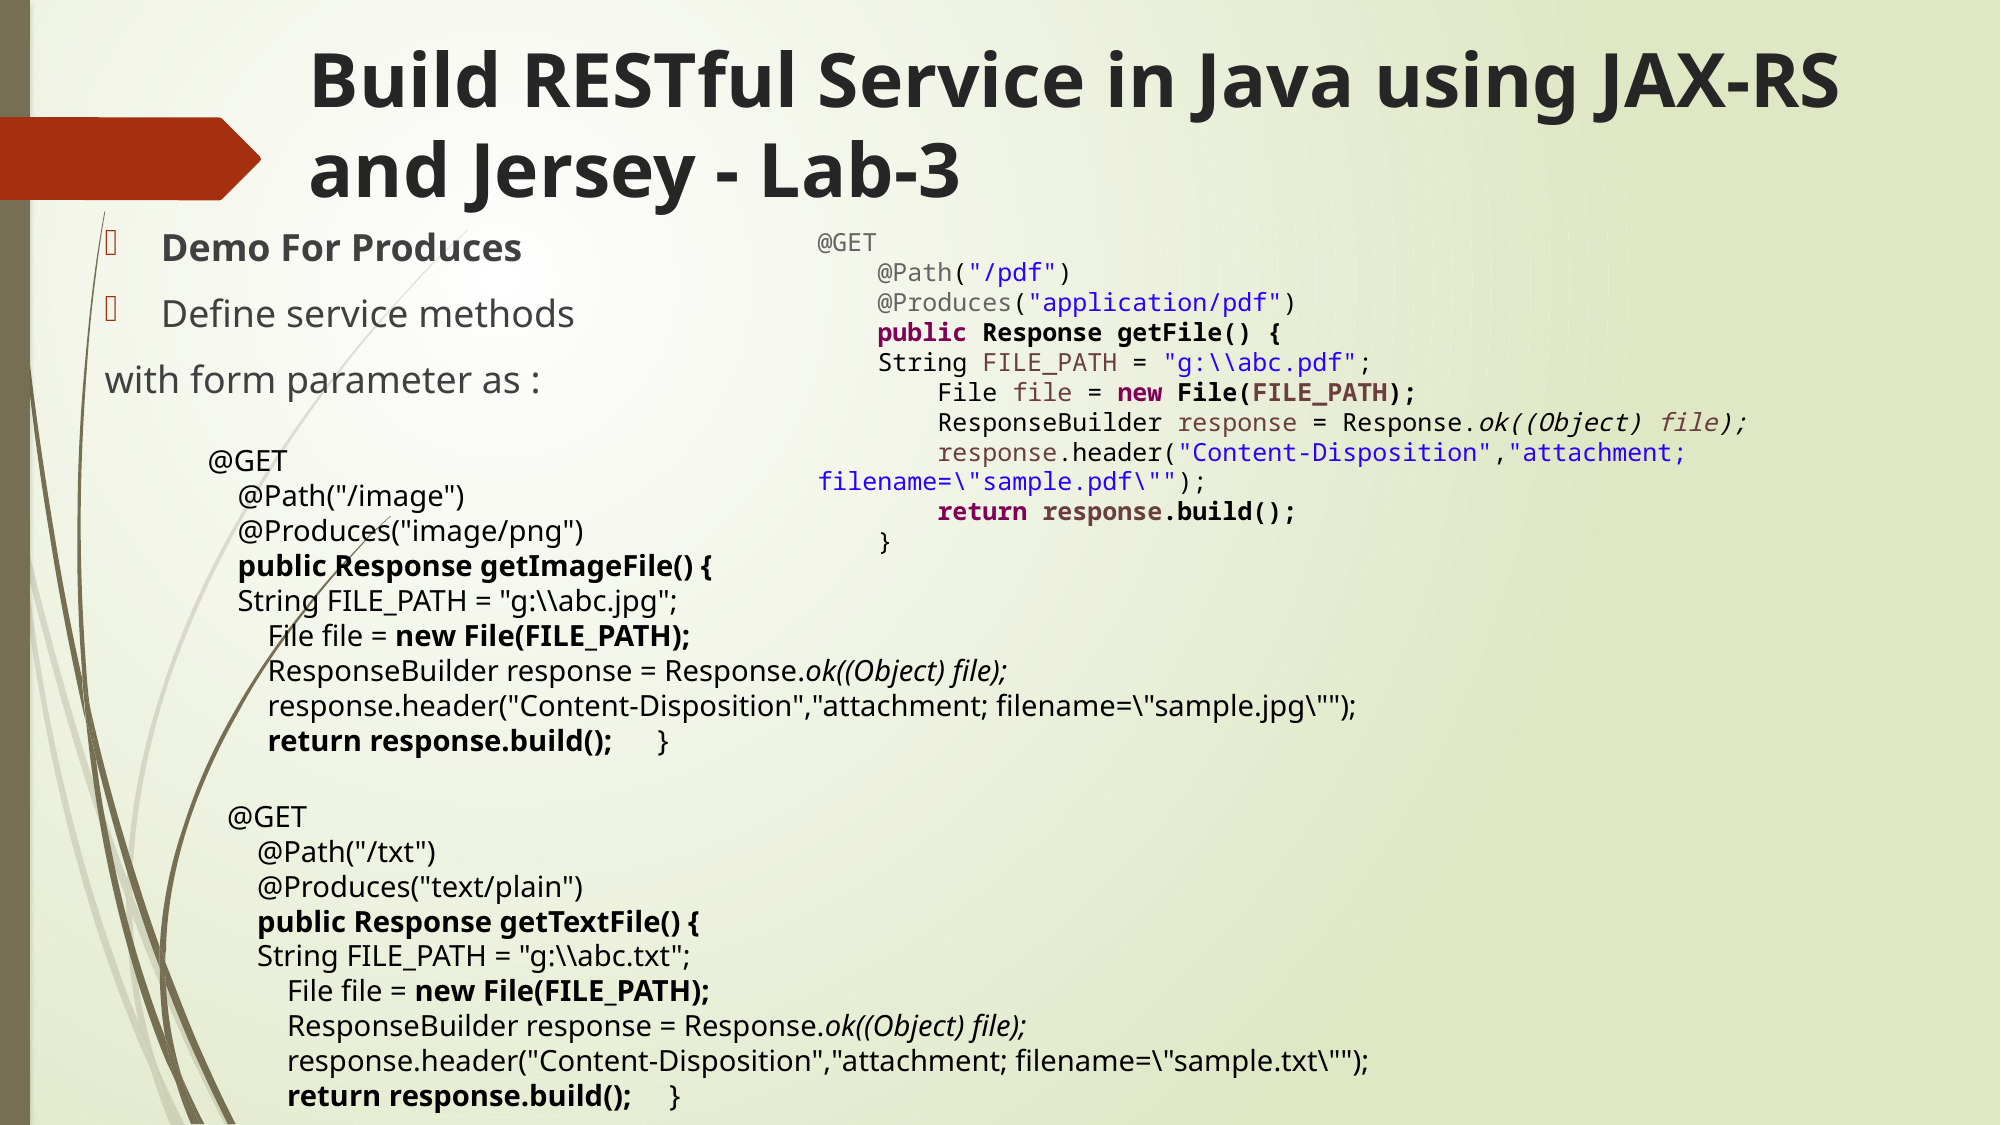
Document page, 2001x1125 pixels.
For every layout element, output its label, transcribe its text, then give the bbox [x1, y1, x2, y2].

title Build RESTful Service in Java using JAX-RS and Jersey - Lab-3 [293, 25, 1888, 219]
text_box @GET @Path("/image") @Produces("image/png") public Response getImageFile() { String FILE_PATH = "g:\\abc.jpg"; File file = new File(FILE_PATH); ResponseBuilder response = Response.ok((Object) file); response.header("Content-Disposition","attachment; filename=\"sample.jpg\""); return response.build(); } [192, 434, 1792, 765]
text_box @GET @Path("/pdf") @Produces("application/pdf") public Response getFile() { String FILE_PATH = "g:\\abc.pdf"; File file = new File(FILE_PATH); ResponseBuilder response = Response.ok((Object) file); response.header("Content-Disposition","attachment; filename=\"sample.pdf\""); return response.build(); } [802, 219, 2000, 564]
text_box @GET @Path("/txt") @Produces("text/plain") public Response getTextFile() { String FILE_PATH = "g:\\abc.txt"; File file = new File(FILE_PATH); ResponseBuilder response = Response.ok((Object) file); response.header("Content-Disposition","attachment; filename=\"sample.txt\""); return response.build(); } [212, 790, 1547, 1125]
list Demo For Produces Define service methods with form parameter as : [89, 216, 1622, 986]
